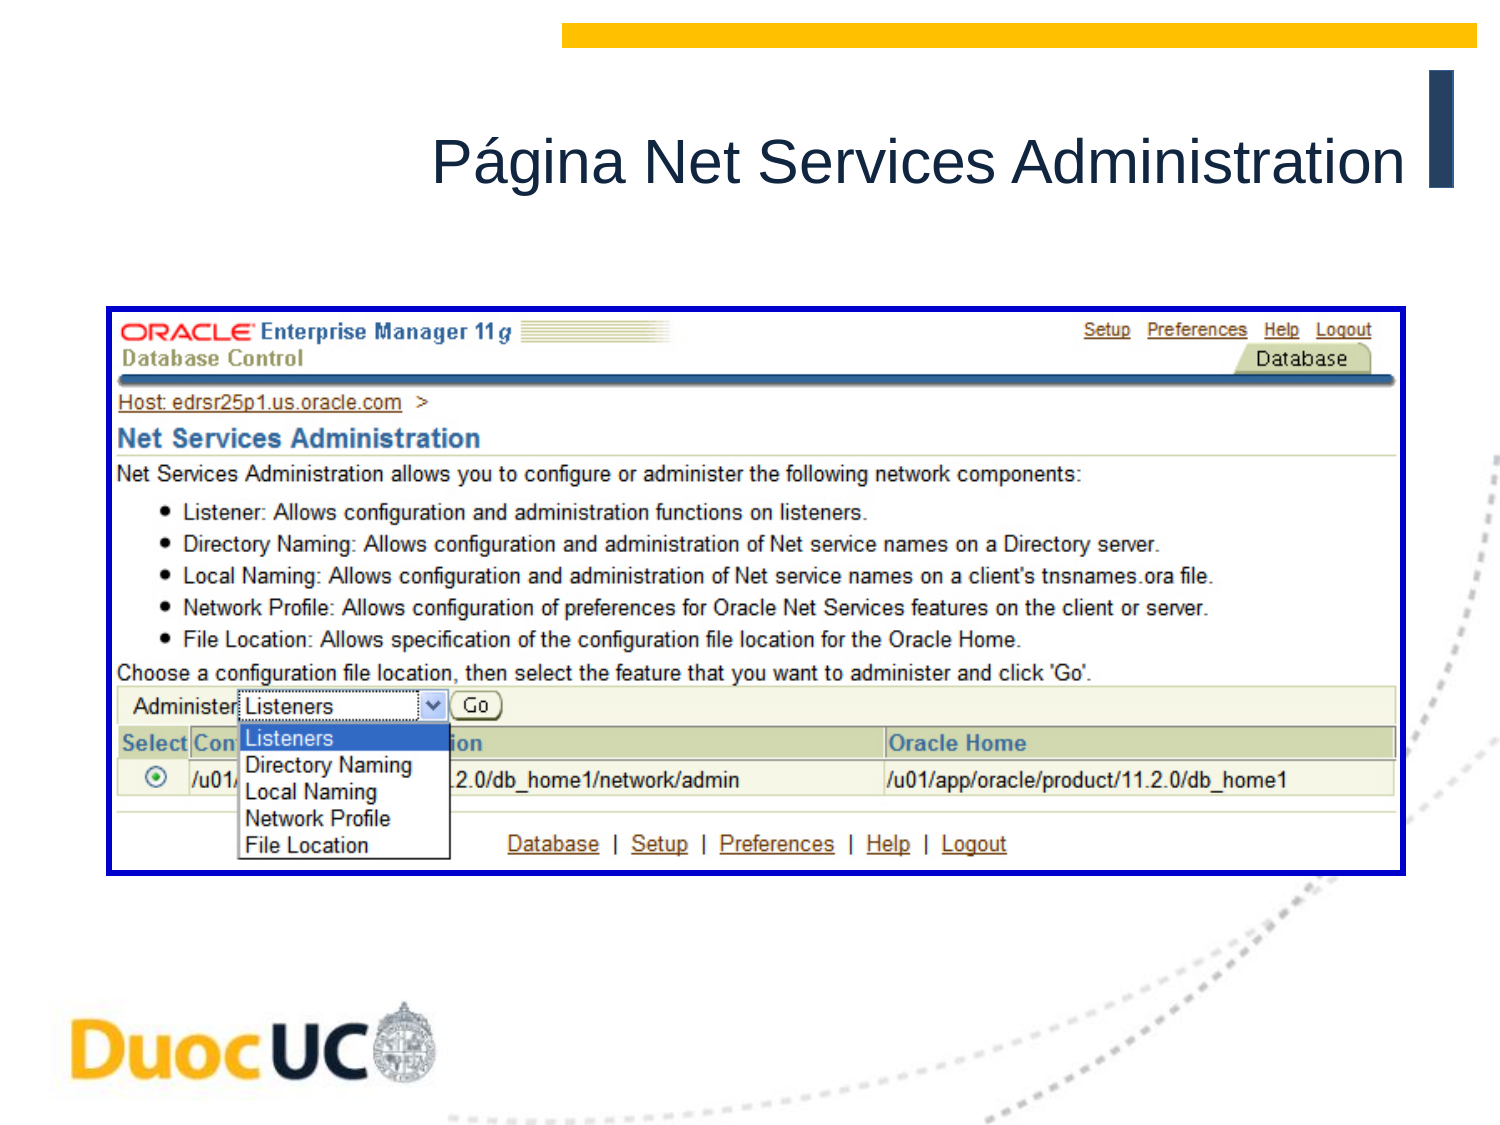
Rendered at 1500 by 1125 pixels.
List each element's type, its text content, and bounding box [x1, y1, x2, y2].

picture [0, 0, 1500, 1125]
title Página Net Services Administration [100, 38, 1424, 280]
